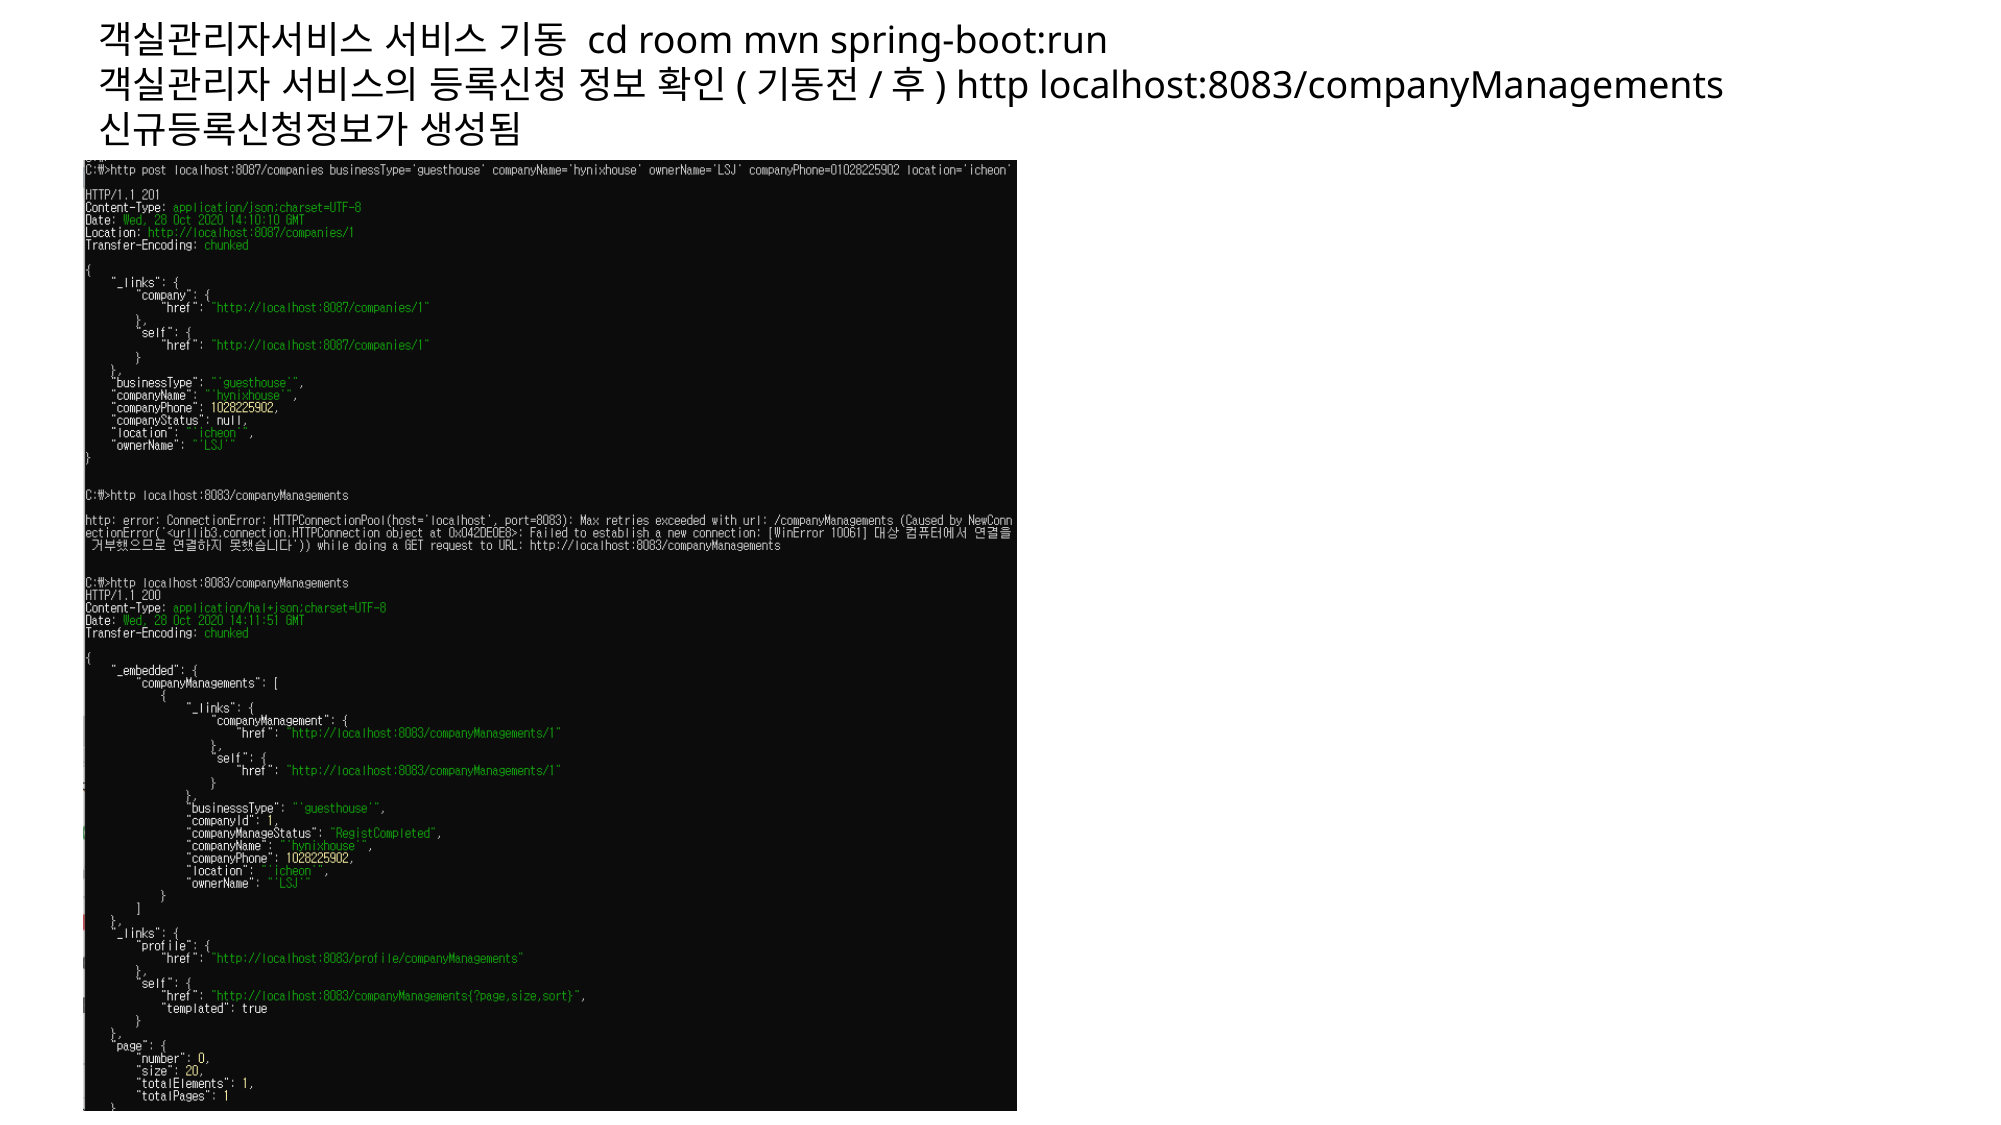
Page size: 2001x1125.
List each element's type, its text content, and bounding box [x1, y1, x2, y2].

picture [83, 160, 1017, 1111]
text_box 객실관리자서비스 서비스 기동 cd room mvn spring-boot:run 객실관리자 서비스의 등록신청 정보 확인(기동전/후) http localhost:8083/companyManagements 신규등록신청정보가 생성됨 [83, 8, 1977, 159]
